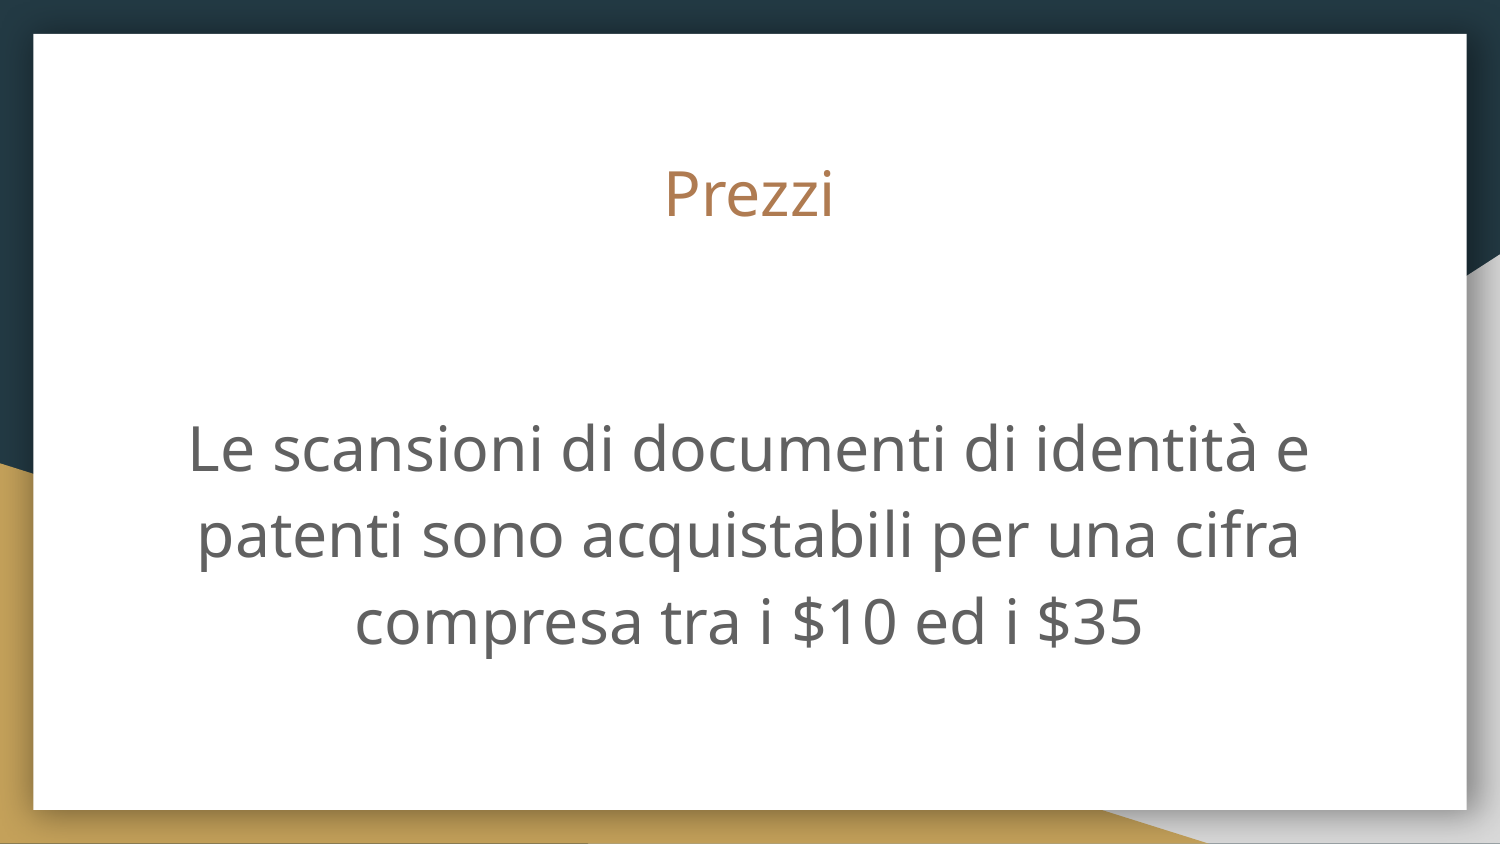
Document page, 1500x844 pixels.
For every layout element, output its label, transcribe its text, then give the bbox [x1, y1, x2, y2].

title Prezzi [134, 138, 1366, 296]
list Le scansioni di documenti di identità e patenti sono acquistabili per una cifra compresa tra i $10 ed i $35 [134, 326, 1366, 729]
